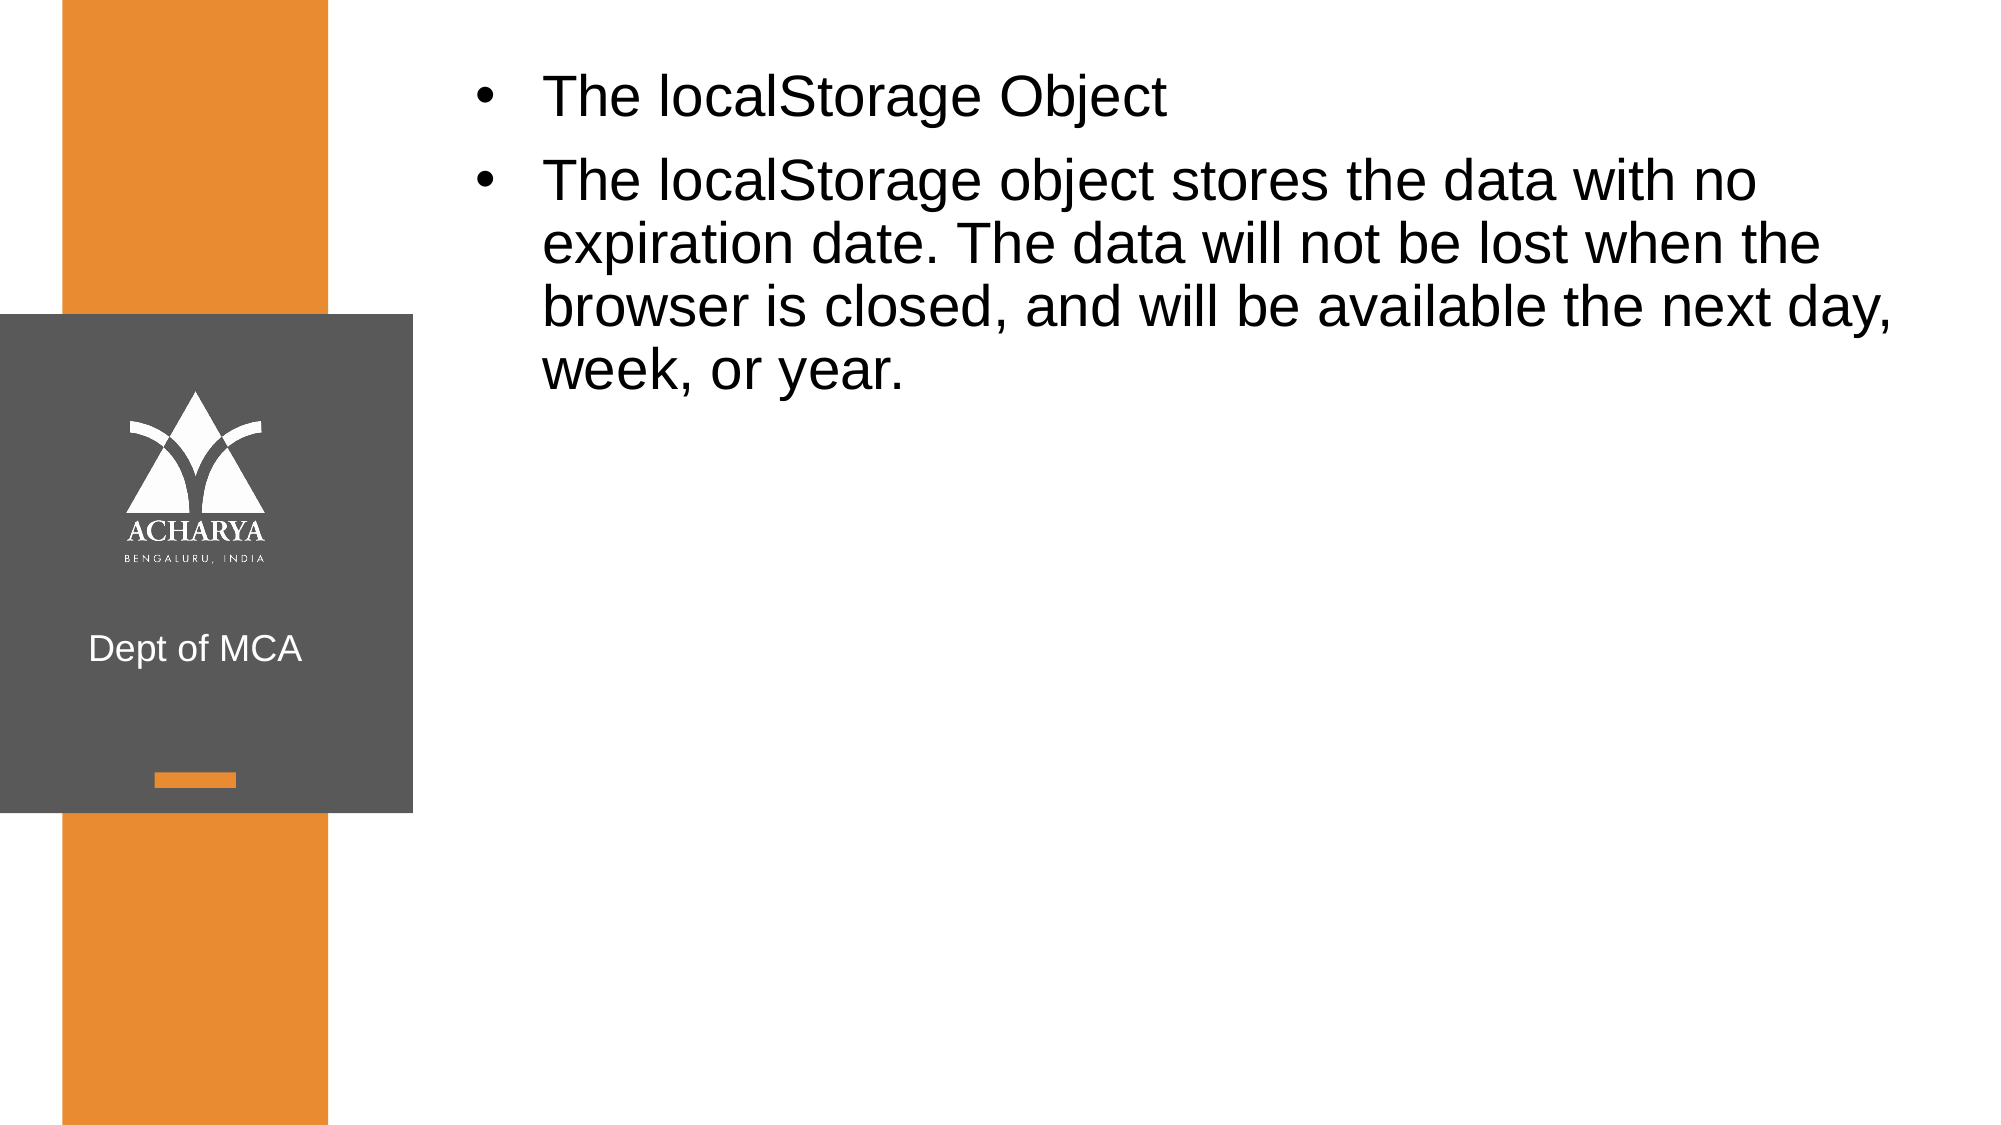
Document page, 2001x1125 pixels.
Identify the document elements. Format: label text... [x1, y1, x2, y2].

picture [125, 391, 265, 564]
list The localStorage Object The localStorage object stores the data with no expiration date. The data will not be lost when the browser is closed, and will be available the next day, week, or year. [452, 59, 1952, 1014]
